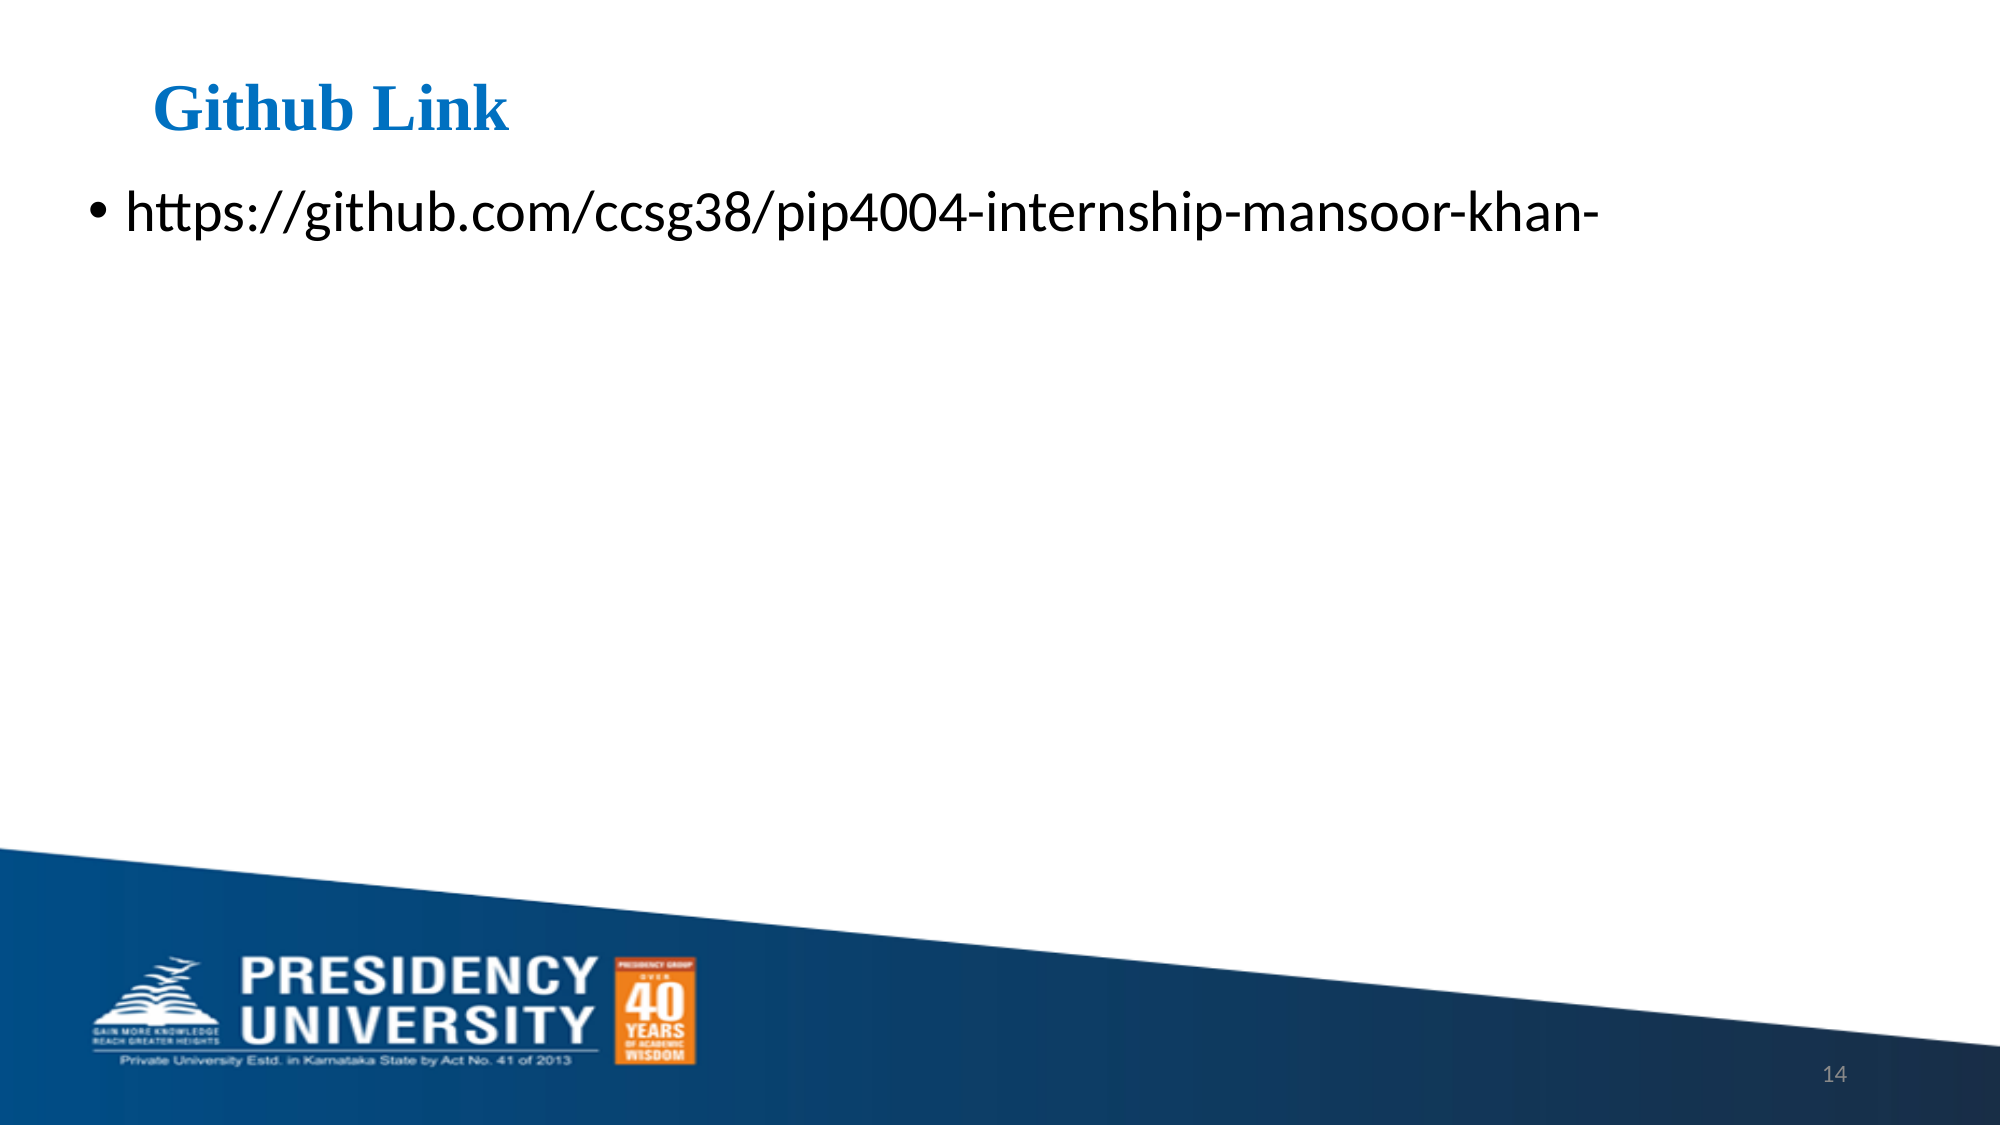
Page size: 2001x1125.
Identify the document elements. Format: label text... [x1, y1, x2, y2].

title Github Link [137, 59, 1863, 158]
list https://github.com/ccsg38/pip4004-internship-mansoor-khan- [73, 174, 1799, 888]
slide_number 14 [1412, 1042, 1863, 1103]
picture [0, 845, 2000, 1125]
